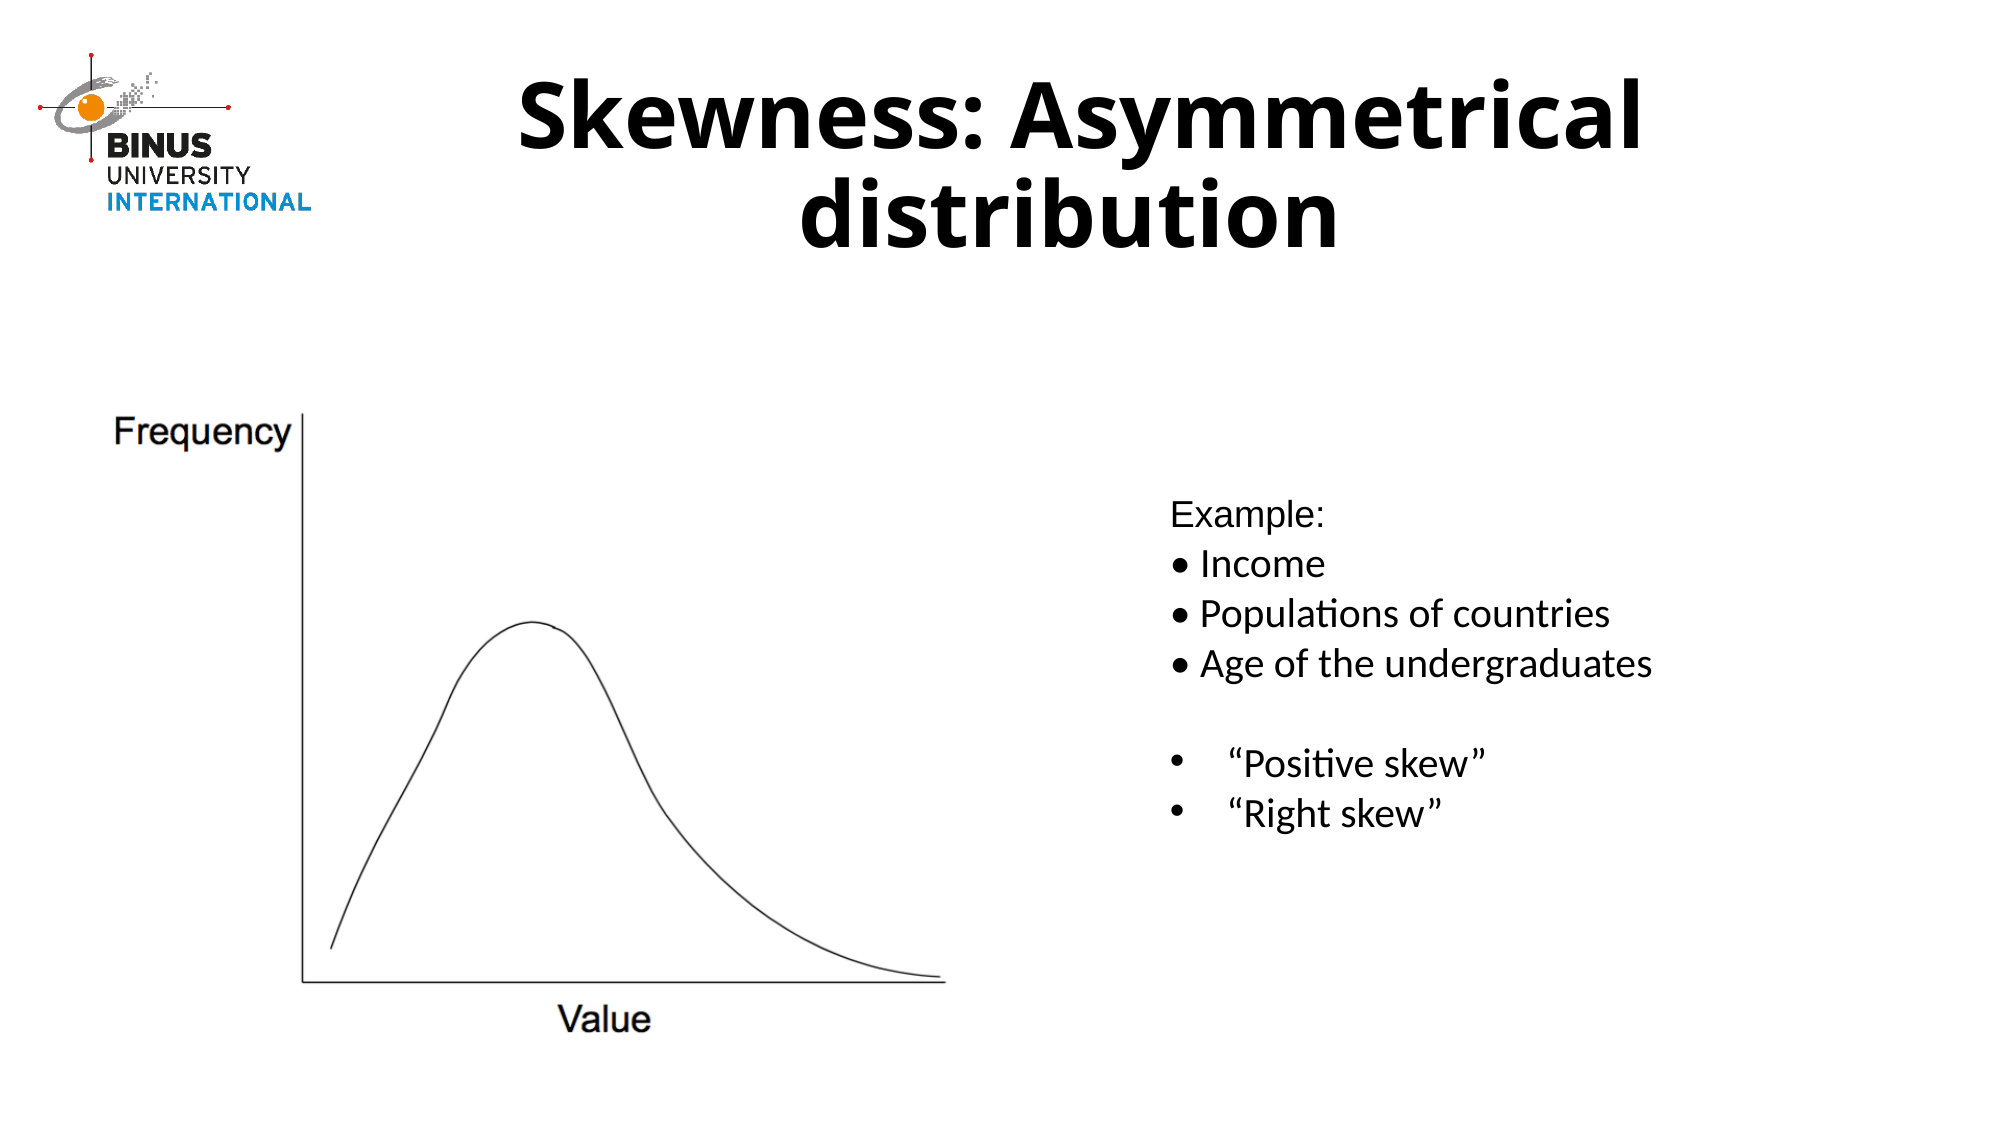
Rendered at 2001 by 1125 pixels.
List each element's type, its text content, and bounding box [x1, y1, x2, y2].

title Skewness: Asymmetrical distribution [301, 59, 1863, 278]
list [87, 366, 955, 1051]
picture [0, 0, 348, 269]
text_box Example: • Income • Populations of countries • Age of the undergraduates “Positive skew” “Right skew” [1155, 482, 2000, 843]
